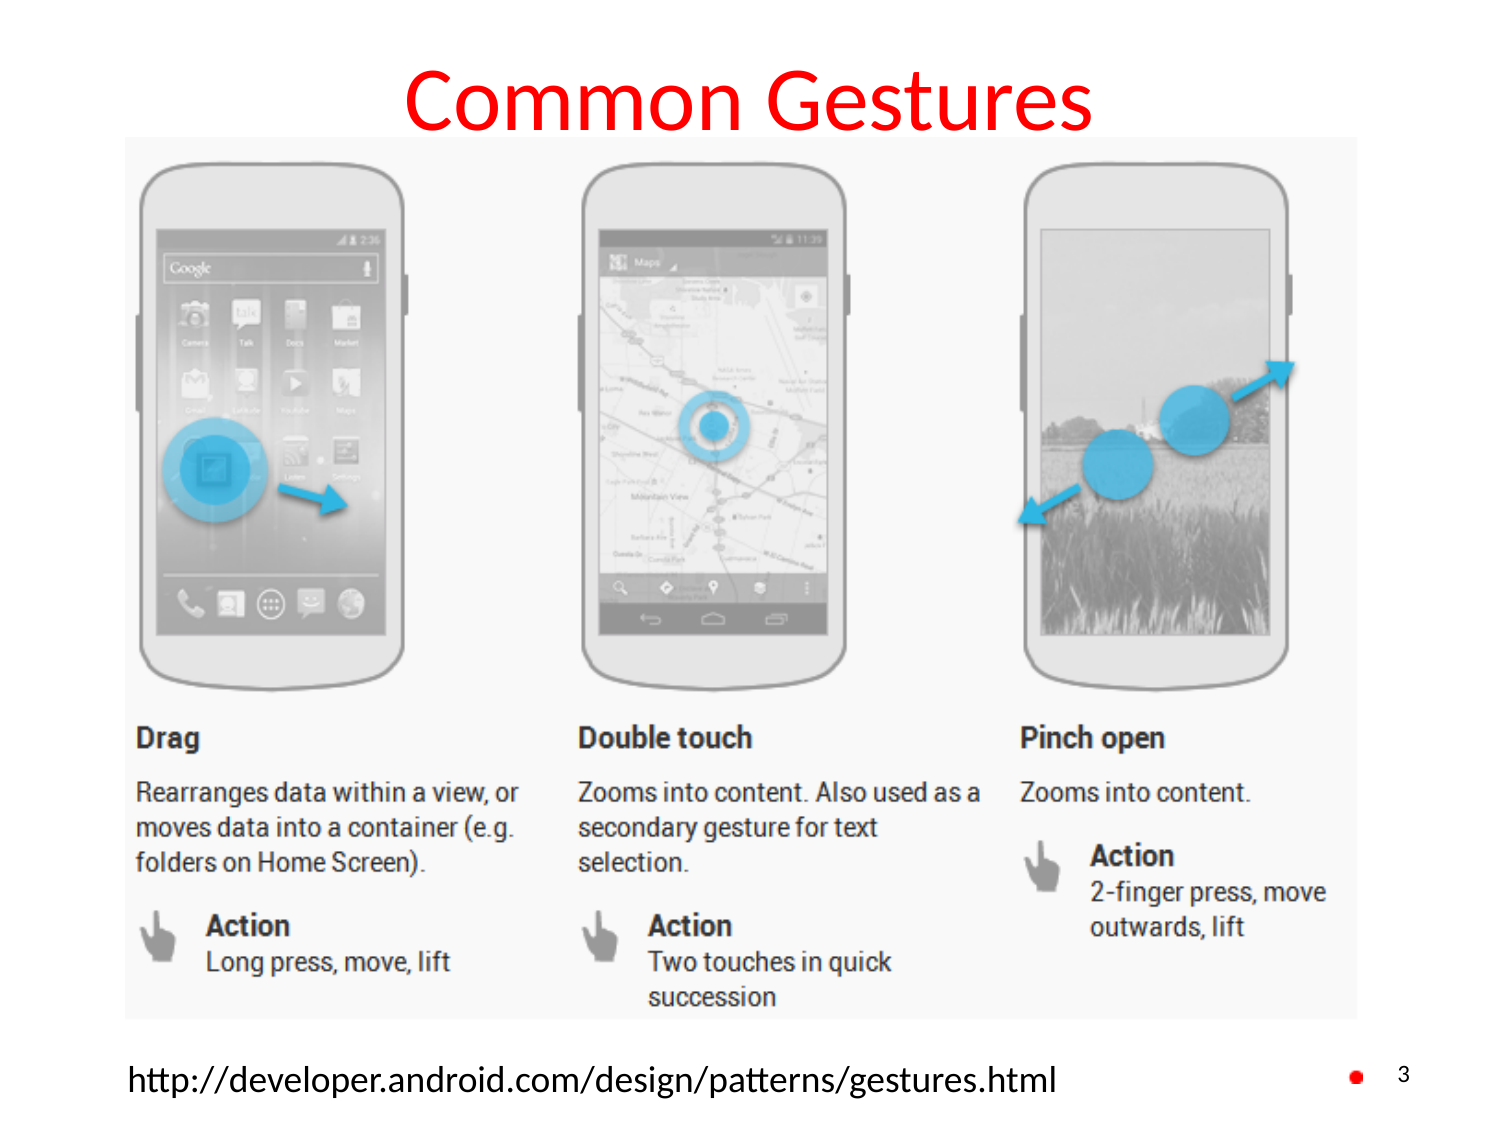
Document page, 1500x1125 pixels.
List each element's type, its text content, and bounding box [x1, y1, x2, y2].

slide_number 3 [1313, 1042, 1425, 1103]
picture [124, 137, 1363, 1085]
title Common Gestures [75, 0, 1425, 188]
text_box http://developer.android.com/design/patterns/gestures.html [112, 1047, 1313, 1108]
